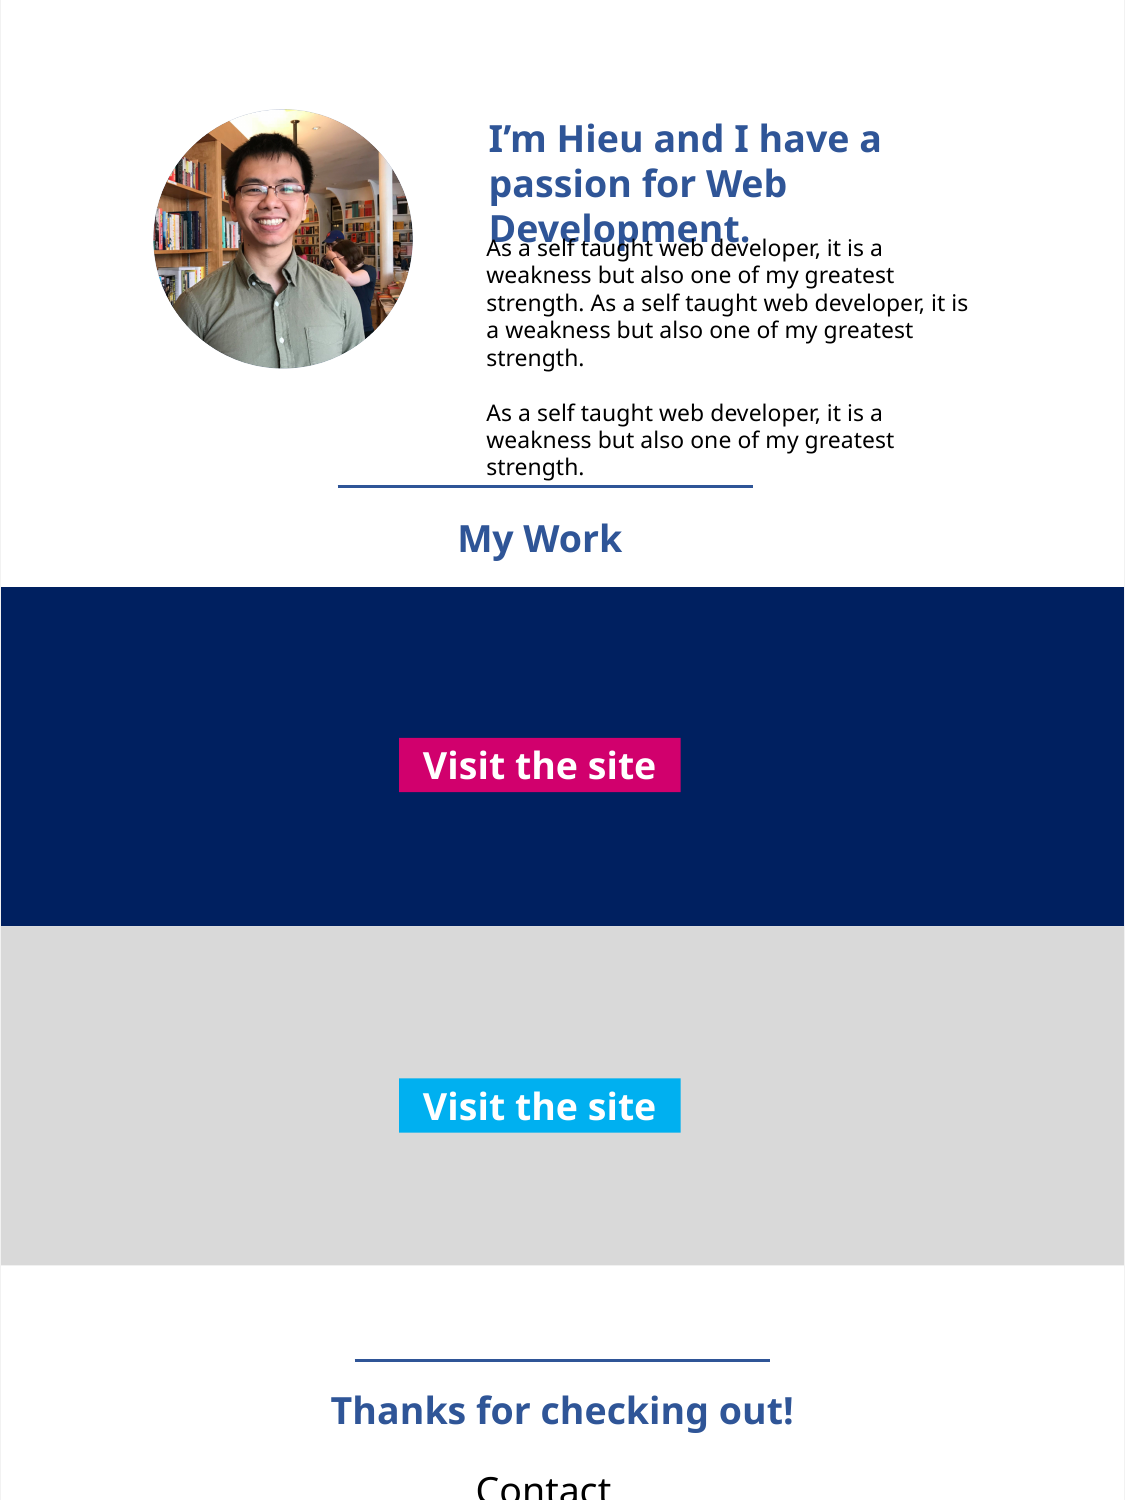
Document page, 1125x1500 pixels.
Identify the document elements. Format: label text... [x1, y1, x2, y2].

picture [152, 107, 415, 370]
text_box Visit the site [398, 737, 682, 793]
text_box [0, 0, 1125, 1500]
text_box Visit the site [398, 1077, 682, 1134]
text_box Contact Me: [460, 1459, 681, 1500]
